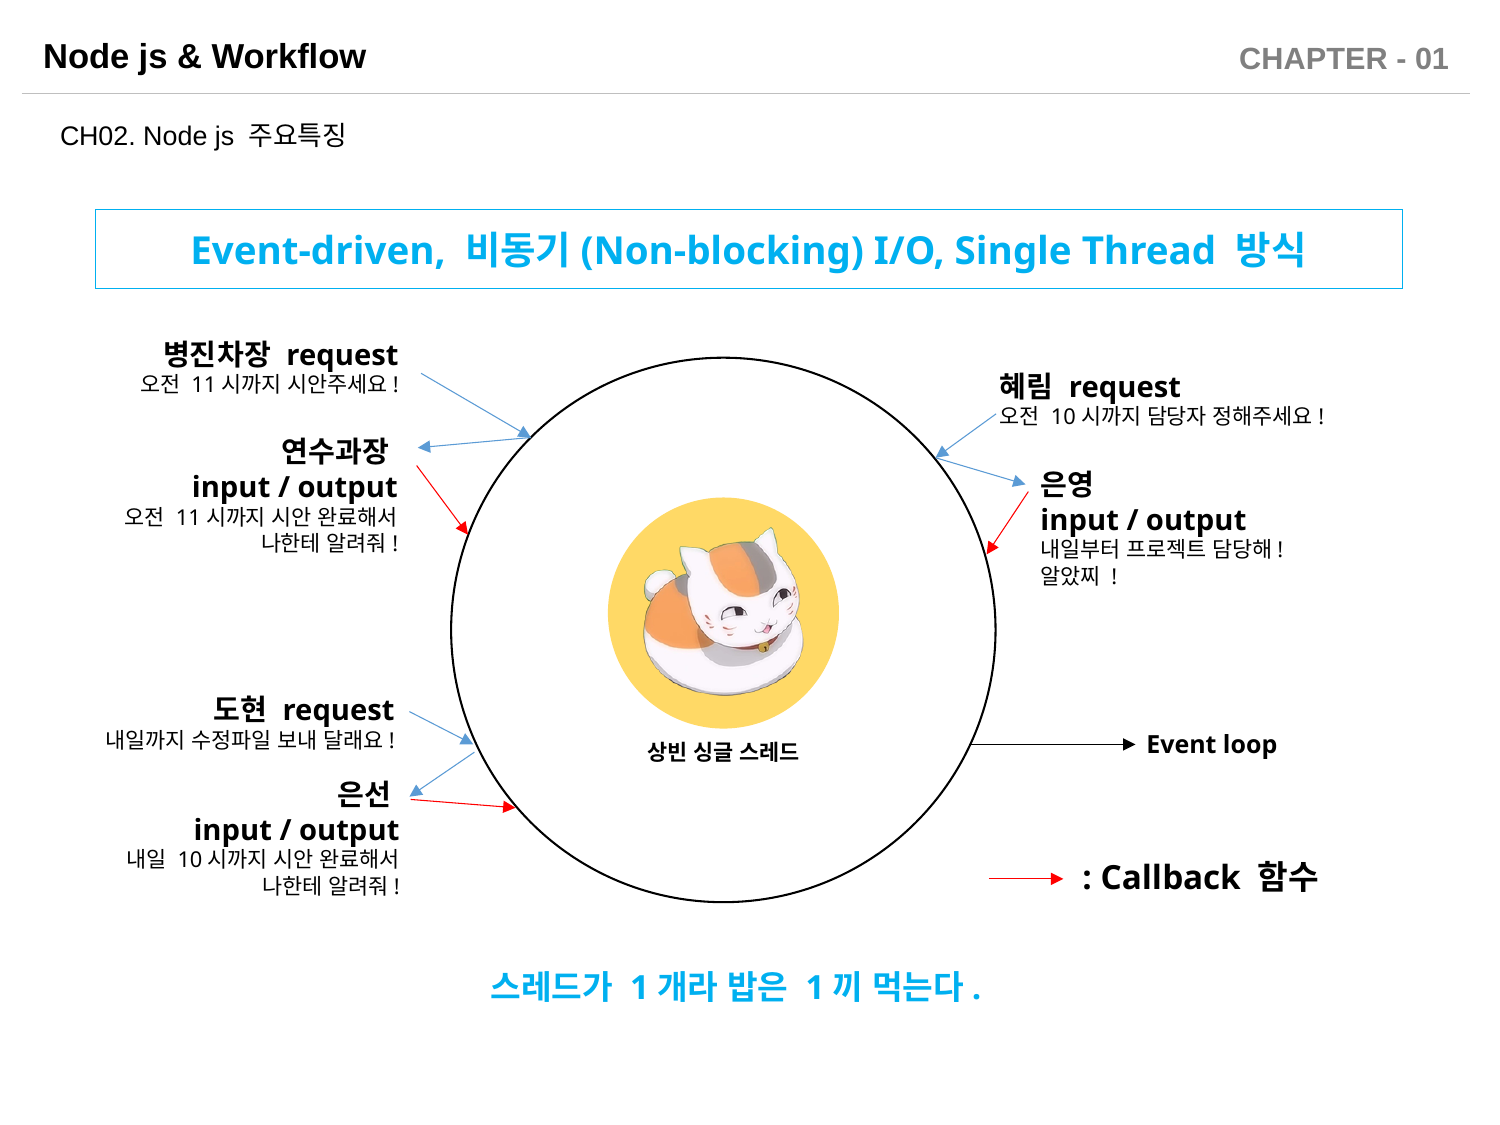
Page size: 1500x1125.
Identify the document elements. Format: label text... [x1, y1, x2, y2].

text_box 은영 input / output 내일부터 프로젝트 담당해! 알았찌 ! [1025, 458, 1338, 596]
text_box 혜림 request 오전 10시까지 담당자 정해주세요! [984, 360, 1353, 437]
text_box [986, 491, 1029, 555]
text_box 은선 input / output 내일 10시까지 시안 완료해서 나한테 알려줘! [102, 768, 415, 906]
text_box : Callback 함수 [1067, 848, 1349, 904]
text_box Event-driven, 비동기(Non-blocking) I/O, Single Thread 방식 [95, 209, 1403, 289]
text_box 연수과장 input / output 오전 11시까지 시안 완료해서 나한테 알려줘! [100, 426, 413, 564]
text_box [935, 457, 1026, 485]
text_box 스레드가 1개라 밥은 1끼 먹는다. [103, 958, 1369, 1014]
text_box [416, 465, 468, 535]
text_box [607, 497, 839, 773]
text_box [410, 799, 516, 808]
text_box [935, 413, 997, 457]
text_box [409, 752, 475, 797]
text_box 도현 request 내일까지 수정파일 보내 달래요! [78, 683, 410, 760]
text_box 병진차장 request 오전 11시까지 시안주세요! [101, 328, 414, 405]
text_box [409, 711, 474, 745]
text_box CH02. Node js 주요특징 [54, 113, 748, 157]
text_box Event loop [1131, 721, 1369, 767]
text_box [421, 373, 531, 438]
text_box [417, 437, 531, 448]
text_box [450, 356, 997, 904]
